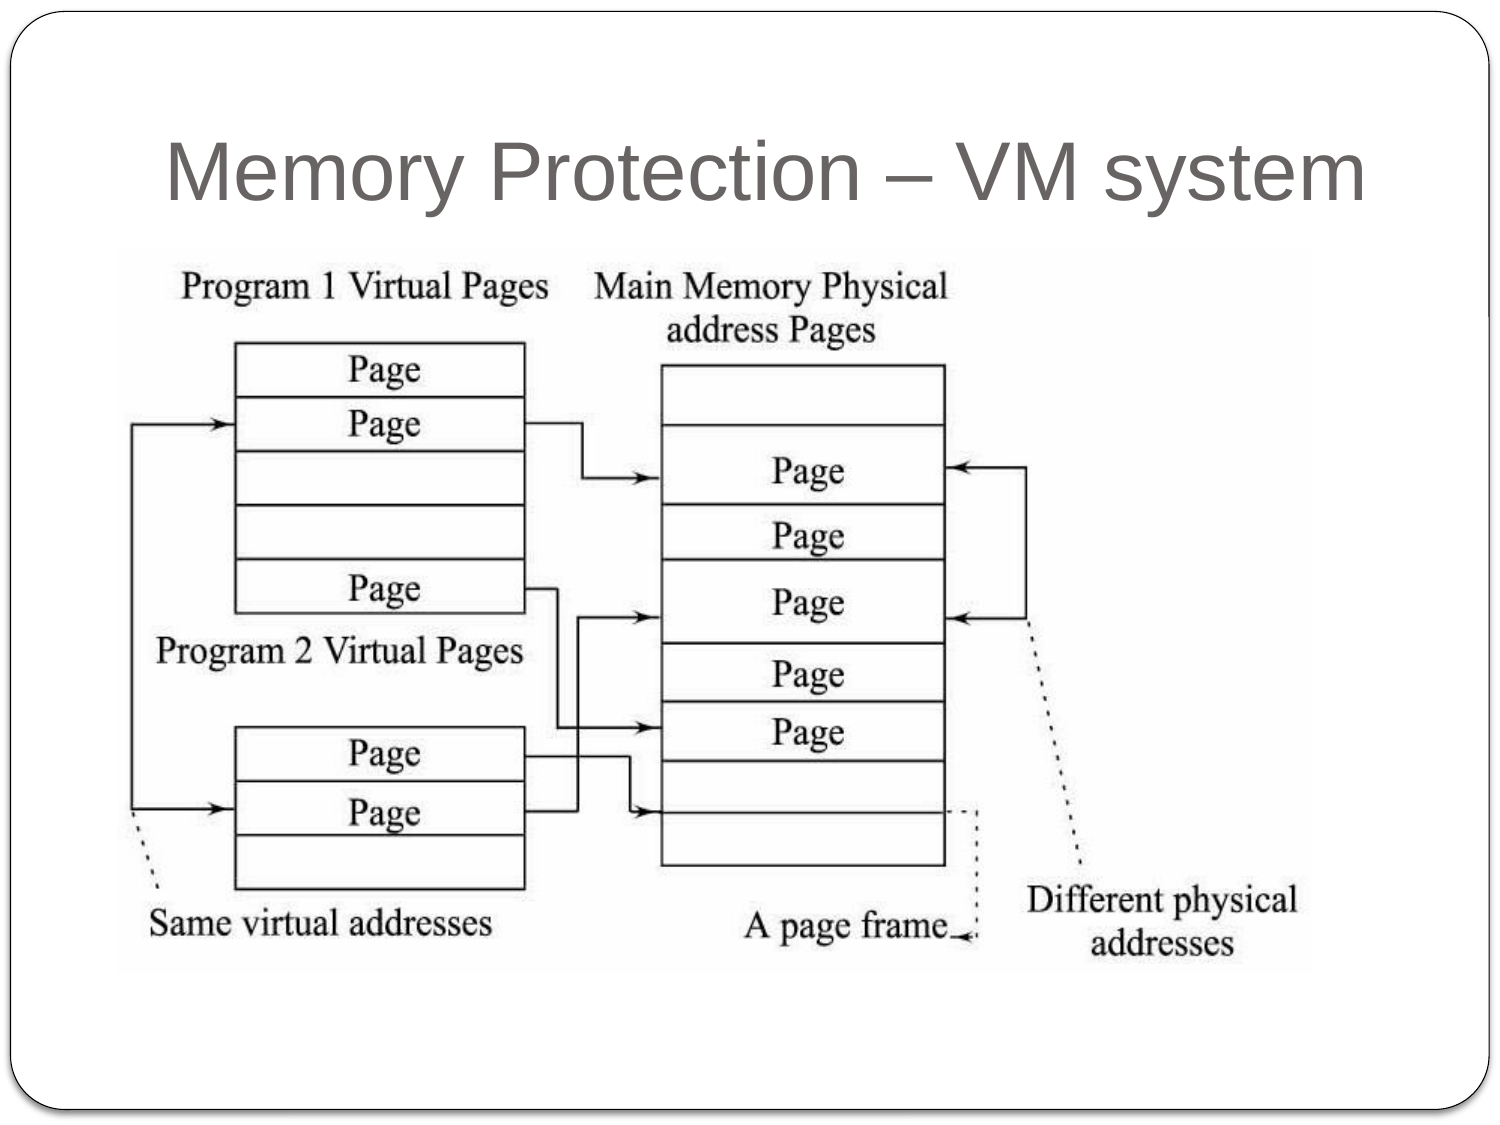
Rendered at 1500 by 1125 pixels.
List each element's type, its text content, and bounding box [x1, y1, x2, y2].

title Memory Protection – VM system [150, 45, 1425, 233]
picture [112, 249, 1313, 976]
